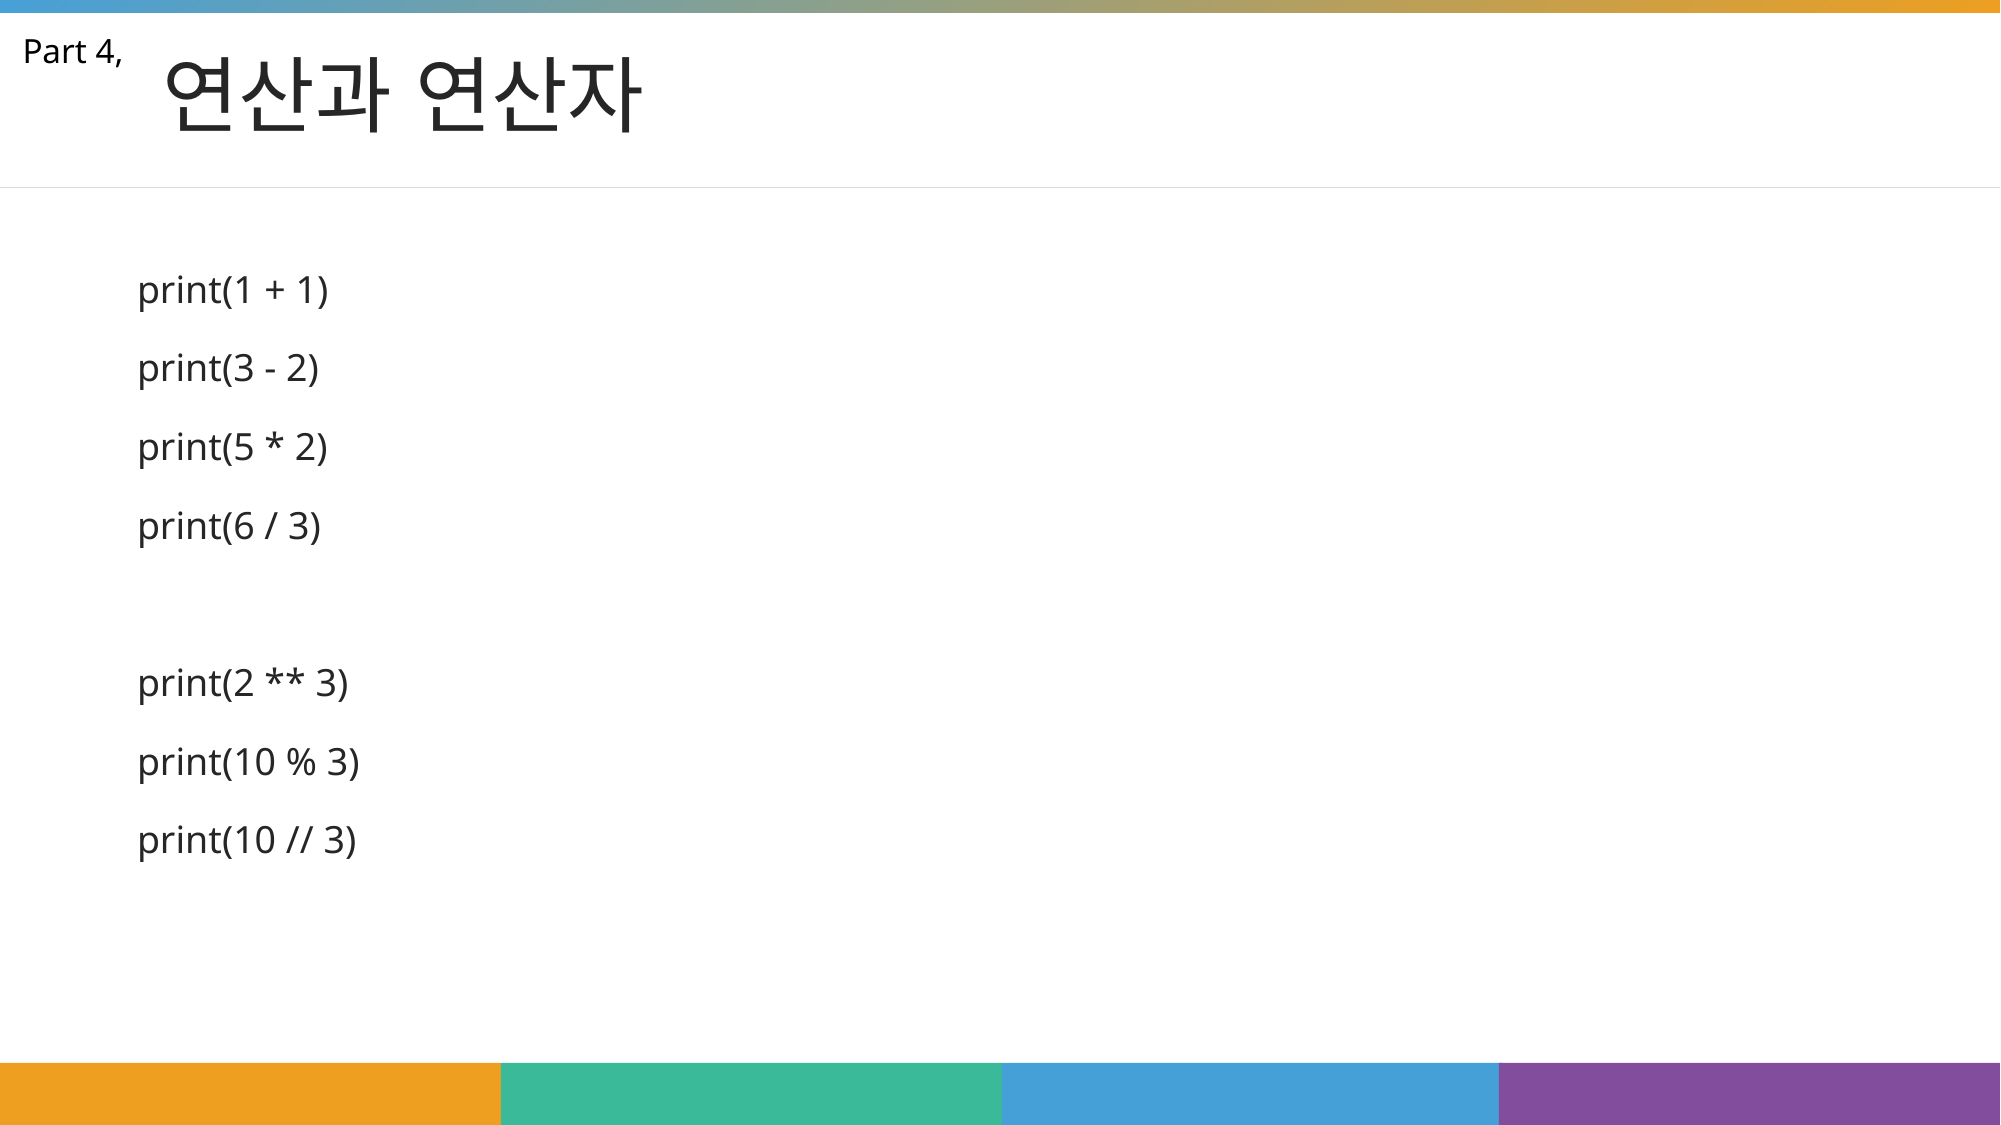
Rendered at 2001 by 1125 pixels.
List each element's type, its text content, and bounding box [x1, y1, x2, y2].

list print(1 + 1) print(3 - 2) print(5 * 2) print(6 / 3) print(2 ** 3) print(10 % 3) print(10 // 3) [122, 253, 1928, 979]
title 연산과 연산자 [147, 20, 1286, 179]
text_box Part 4, [7, 22, 147, 78]
text_box [0, 0, 2000, 13]
